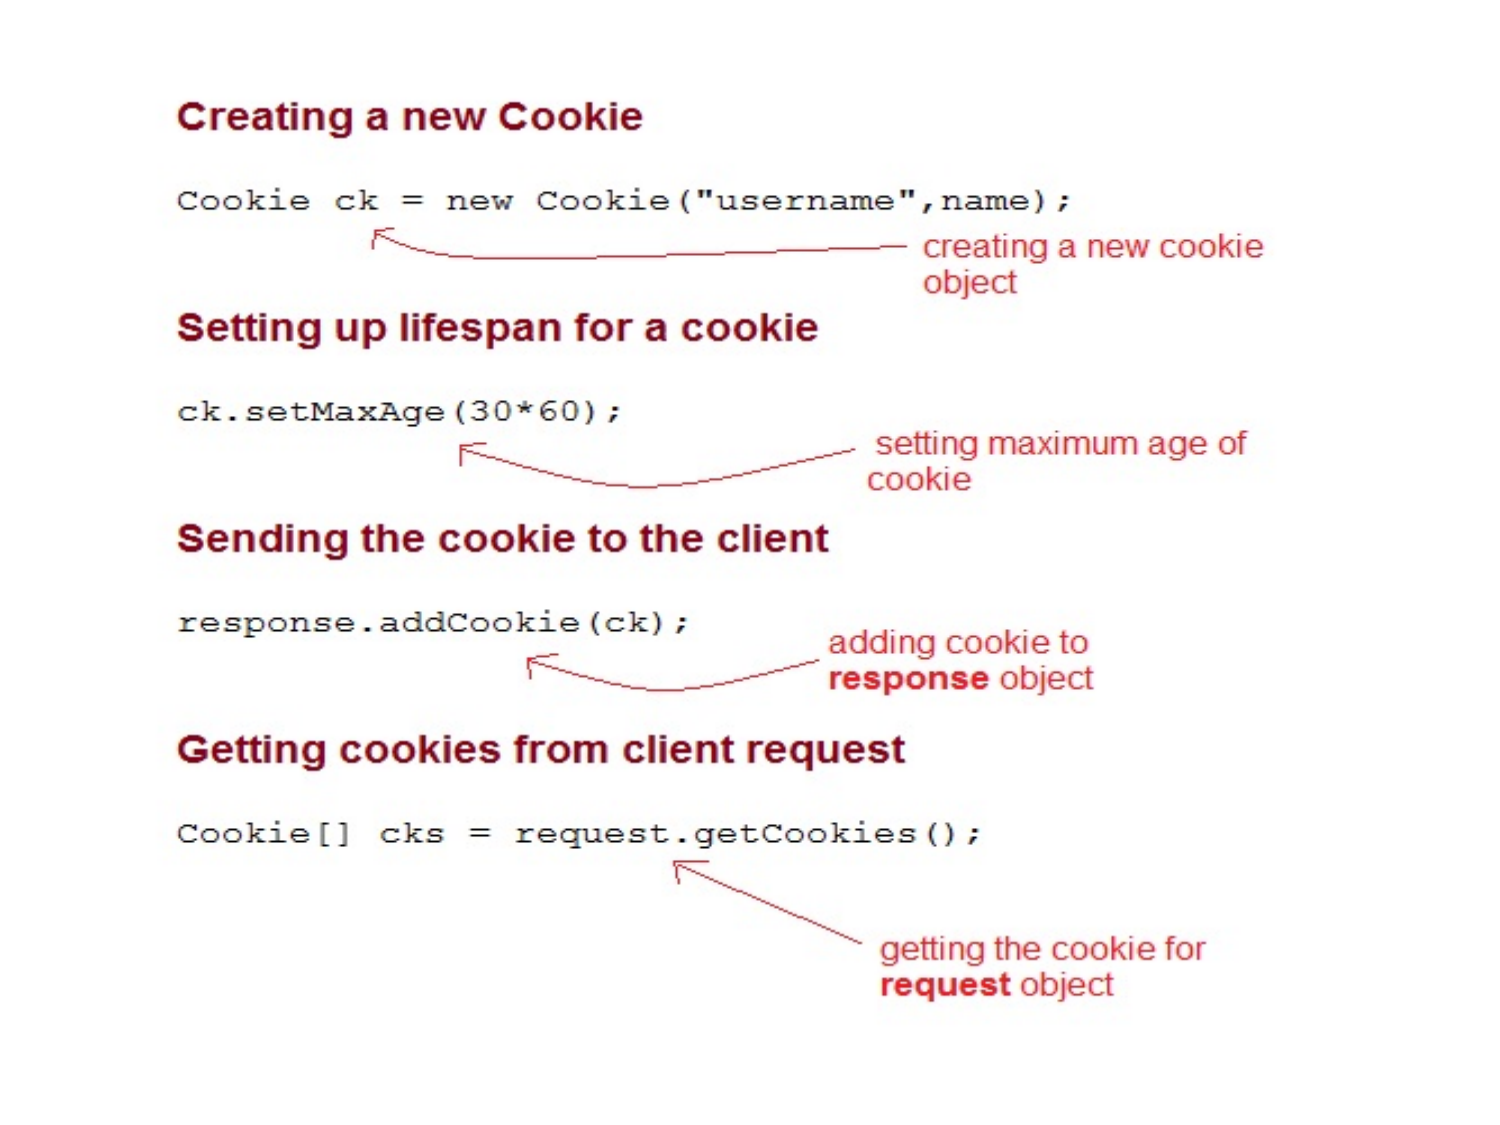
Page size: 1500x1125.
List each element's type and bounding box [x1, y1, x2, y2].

list [87, 37, 1391, 1042]
